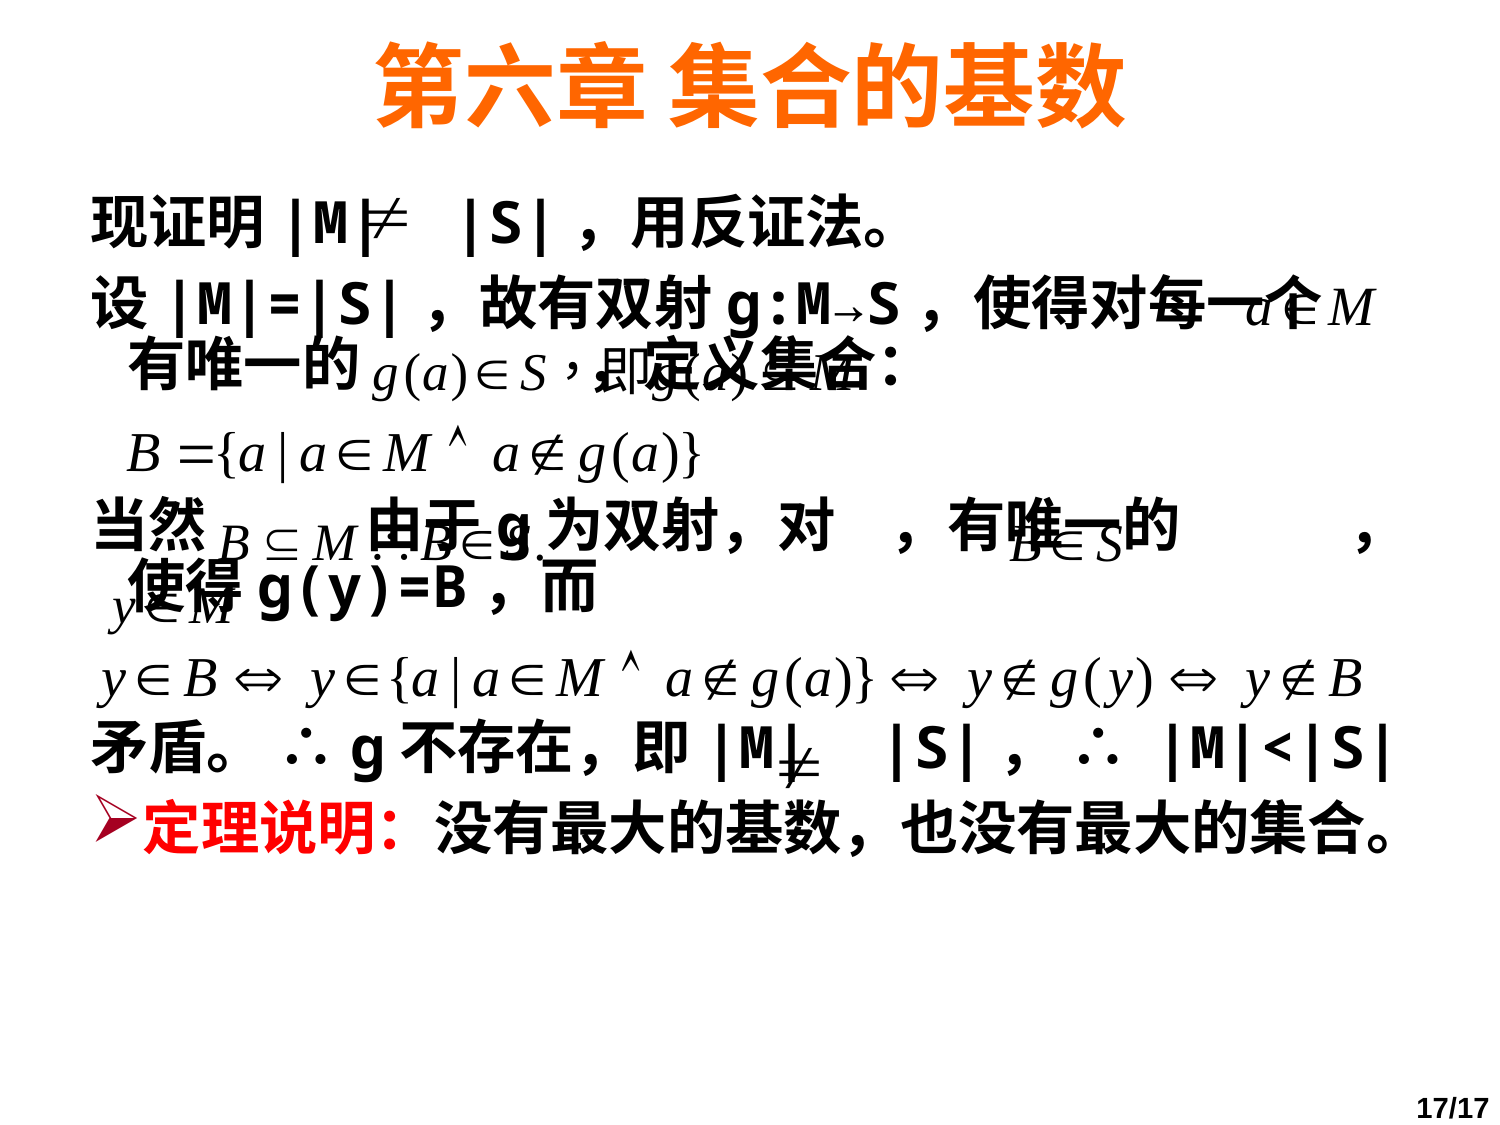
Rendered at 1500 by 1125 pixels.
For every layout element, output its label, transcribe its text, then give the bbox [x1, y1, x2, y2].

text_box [999, 512, 1139, 576]
list 现证明|M| |S|，用反证法。 设|M|=|S|，故有双射g:M→S，使得对每一个 有唯一的 ，定义集合： 当然 由于g为双射，对 ，有唯一的bksp，使得g(y)=B，而 矛盾。 ∴g不存在，即|M| |S|， ∴ |M|<|S| 定理说明：没有最大的基数，也没有最大的集合。 [75, 187, 1463, 1088]
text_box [207, 512, 554, 579]
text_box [1237, 274, 1395, 340]
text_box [349, 187, 413, 251]
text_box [115, 419, 712, 495]
title 第六章 集合的基数 [74, 37, 1426, 143]
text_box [762, 737, 826, 801]
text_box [87, 644, 1373, 720]
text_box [99, 574, 251, 643]
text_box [362, 337, 870, 413]
